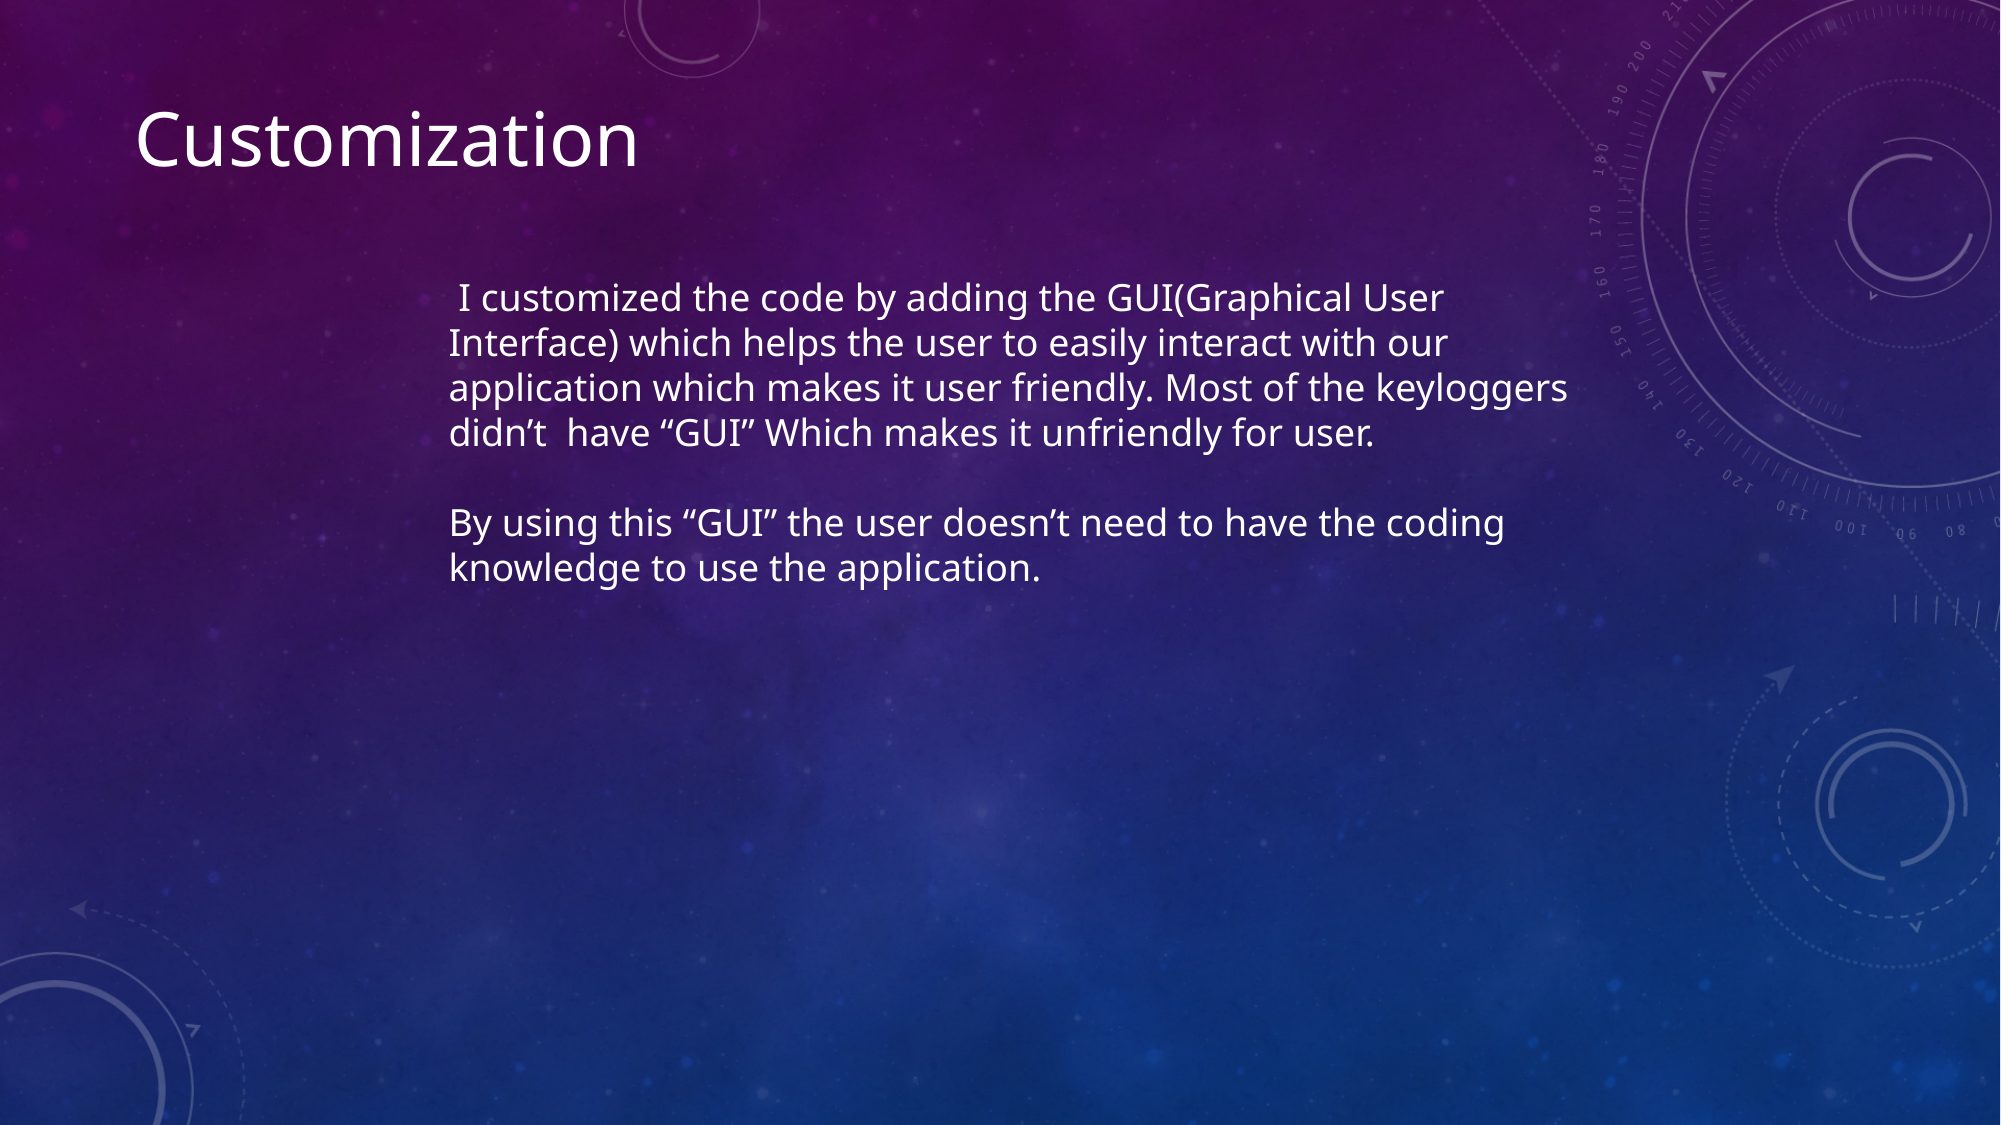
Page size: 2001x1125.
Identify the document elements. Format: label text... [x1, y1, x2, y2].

picture [0, 0, 2001, 1125]
text_box Customization [119, 84, 1120, 189]
text_box I customized the code by adding the GUI(Graphical User Interface) which helps the user to easily interact with our application which makes it user friendly. Most of the keyloggers didn’t have “GUI” Which makes it unfriendly for user. By using this “GUI” the user doesn’t need to have the coding knowledge to use the application. [433, 266, 1608, 597]
